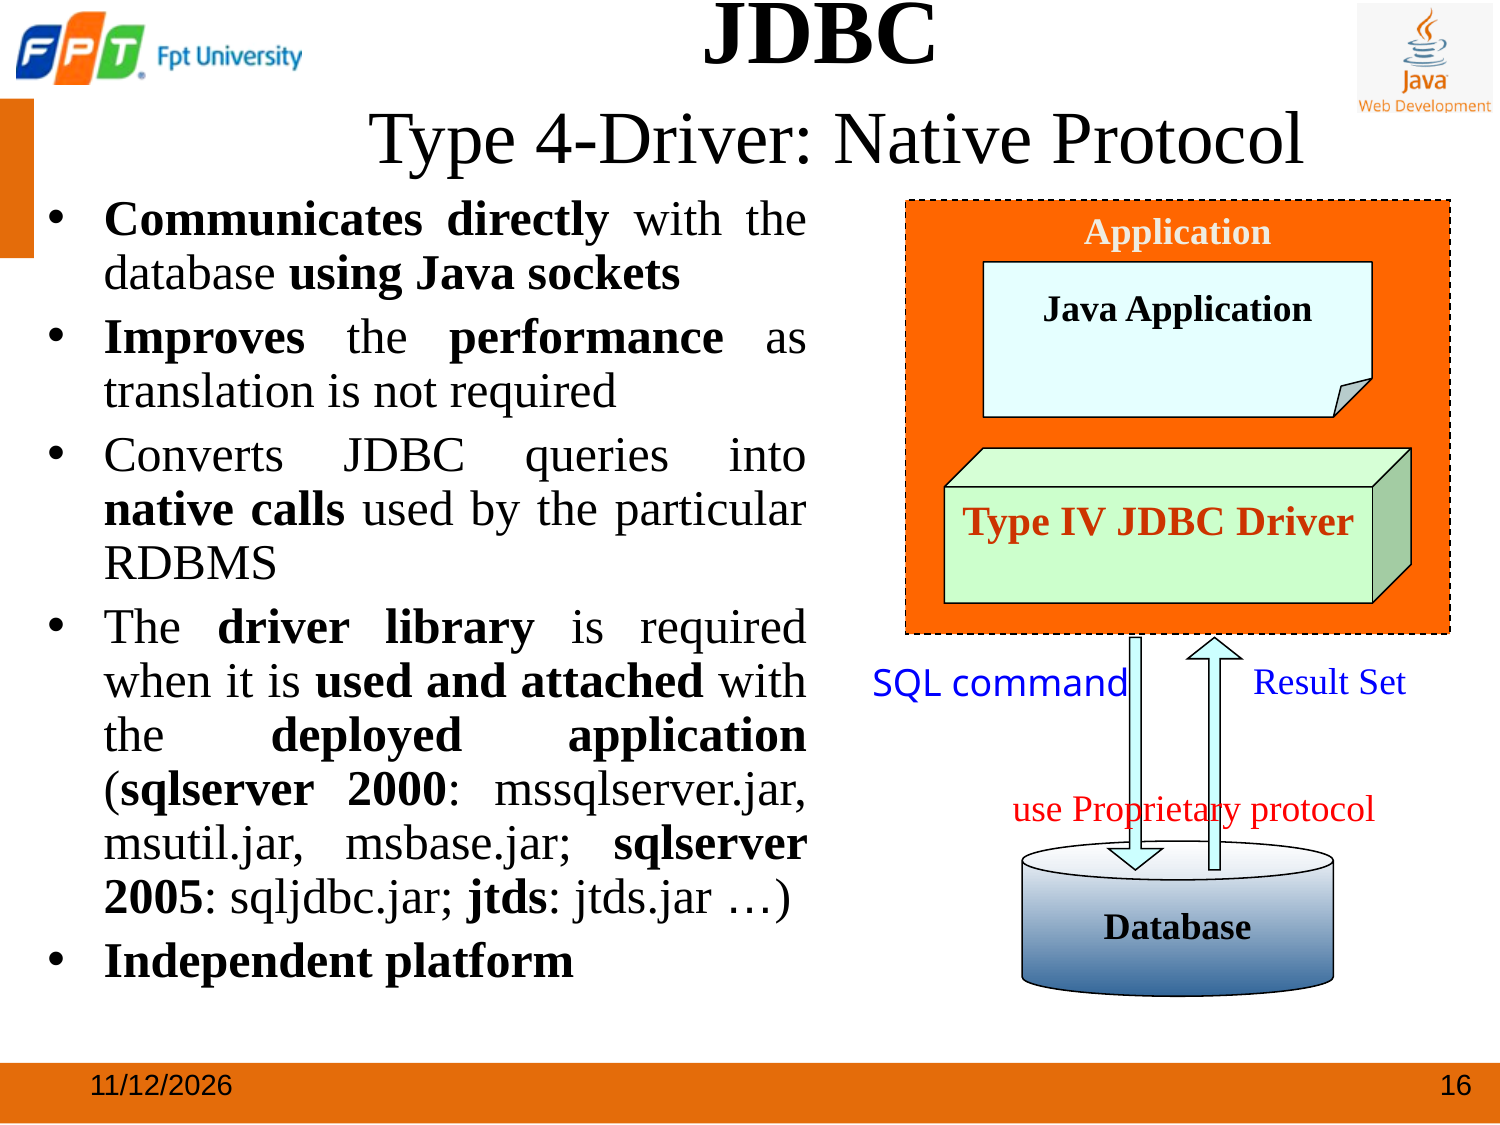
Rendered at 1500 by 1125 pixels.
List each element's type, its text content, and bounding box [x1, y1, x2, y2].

slide_number 16 [1425, 1059, 1500, 1120]
text_box [1208, 837, 1221, 870]
text_box [905, 200, 1450, 635]
text_box Java Application [983, 262, 1373, 418]
text_box [1129, 637, 1142, 651]
text_box Type IV JDBC Driver [944, 448, 1412, 604]
picture [16, 11, 143, 85]
list Communicates directly with the database using Java sockets Improves the performance as translation is not required Converts JDBC queries into native calls used by the particular RDBMS The driver library is required when it is used and attached with the deployed application (sqlserver 2000: mssqlserver.jar, msutil.jar, msbase.jar; sqlserver 2005: sqljdbc.jar; jtds: jtds.jar …) Independent platform [32, 185, 823, 1000]
text_box Application [983, 199, 1373, 262]
text_box [1108, 837, 1163, 871]
title JDBC Type 4-Driver: Native Protocol [143, 0, 1500, 187]
text_box SQL command [857, 651, 1145, 712]
text_box [1187, 637, 1238, 776]
text_box Database [1022, 841, 1334, 997]
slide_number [75, 1059, 425, 1120]
text_box Result Set [1238, 649, 1422, 710]
text_box use Proprietary protocol [997, 776, 1391, 837]
text_box [1129, 712, 1142, 776]
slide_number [945, 448, 1410, 486]
